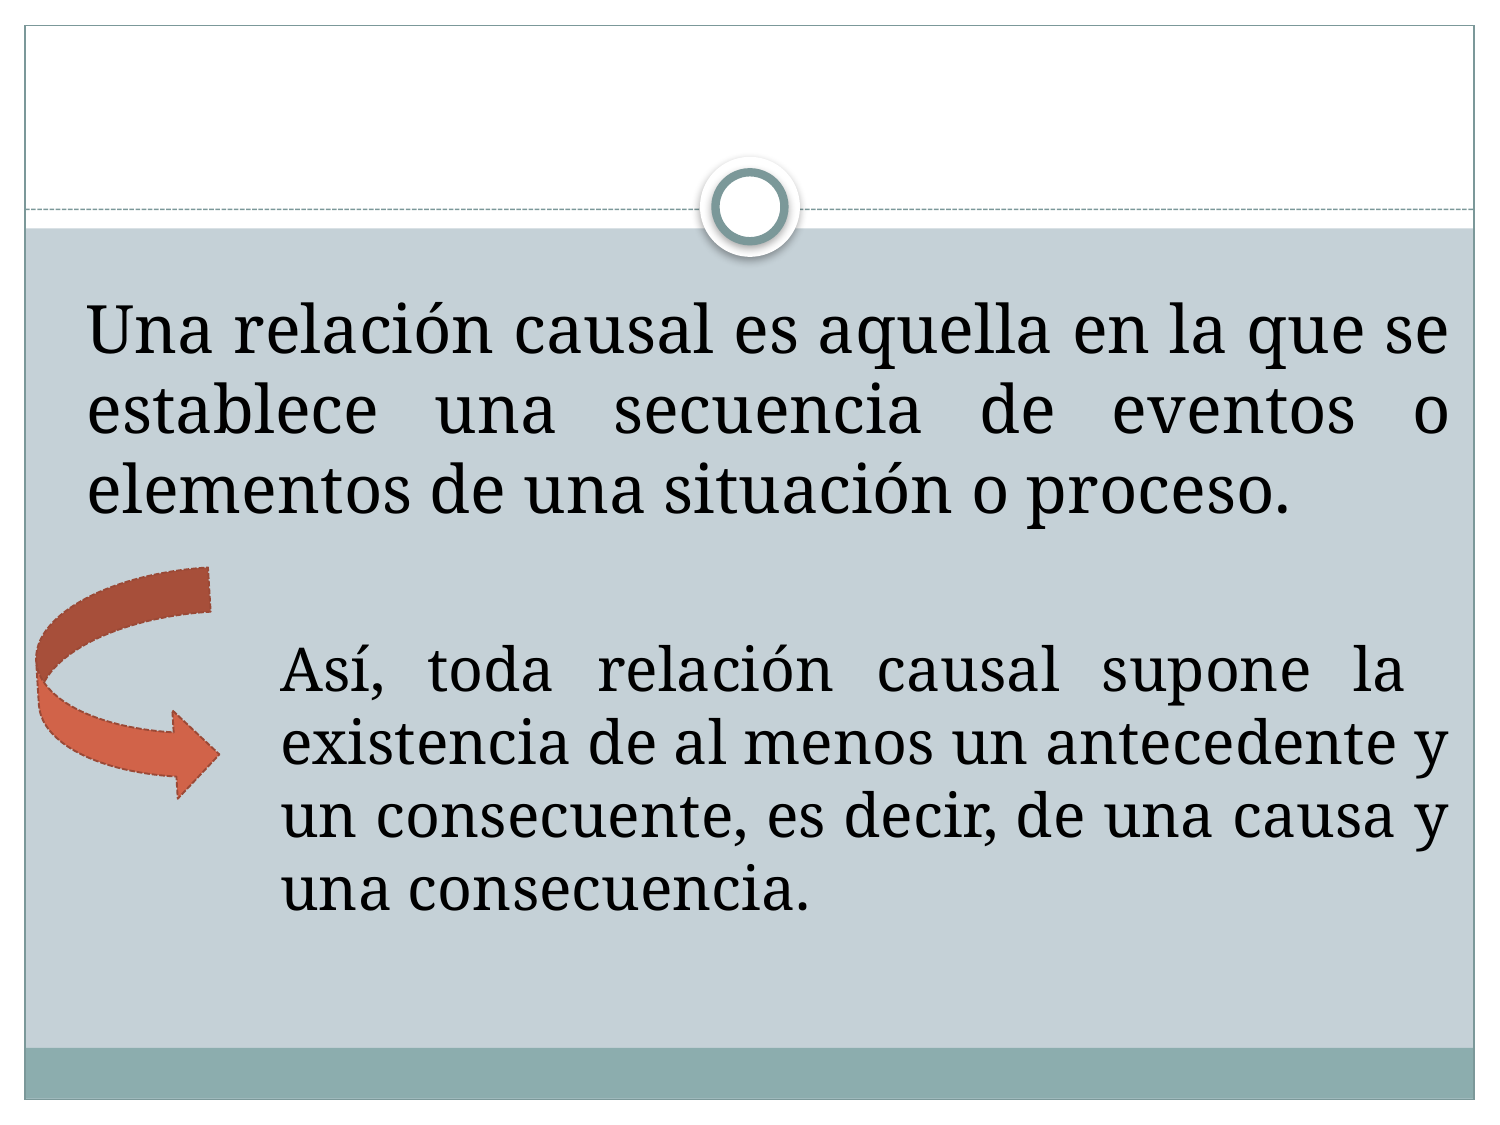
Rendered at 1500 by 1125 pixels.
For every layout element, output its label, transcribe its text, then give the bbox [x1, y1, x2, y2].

text_box [35, 625, 221, 800]
list Una relación causal es aquella en la que se establece una secuencia de eventos o elementos de una situación o proceso. [71, 278, 1467, 728]
text_box [35, 584, 116, 656]
text_box [131, 619, 152, 627]
text_box [146, 572, 160, 578]
text_box [153, 616, 167, 621]
text_box Así, toda relación causal supone la existencia de al menos un antecedente y un consecuente, es decir, de una causa y una consecuencia. [265, 538, 1465, 936]
text_box [205, 603, 212, 613]
text_box [168, 569, 182, 573]
text_box [117, 575, 145, 586]
